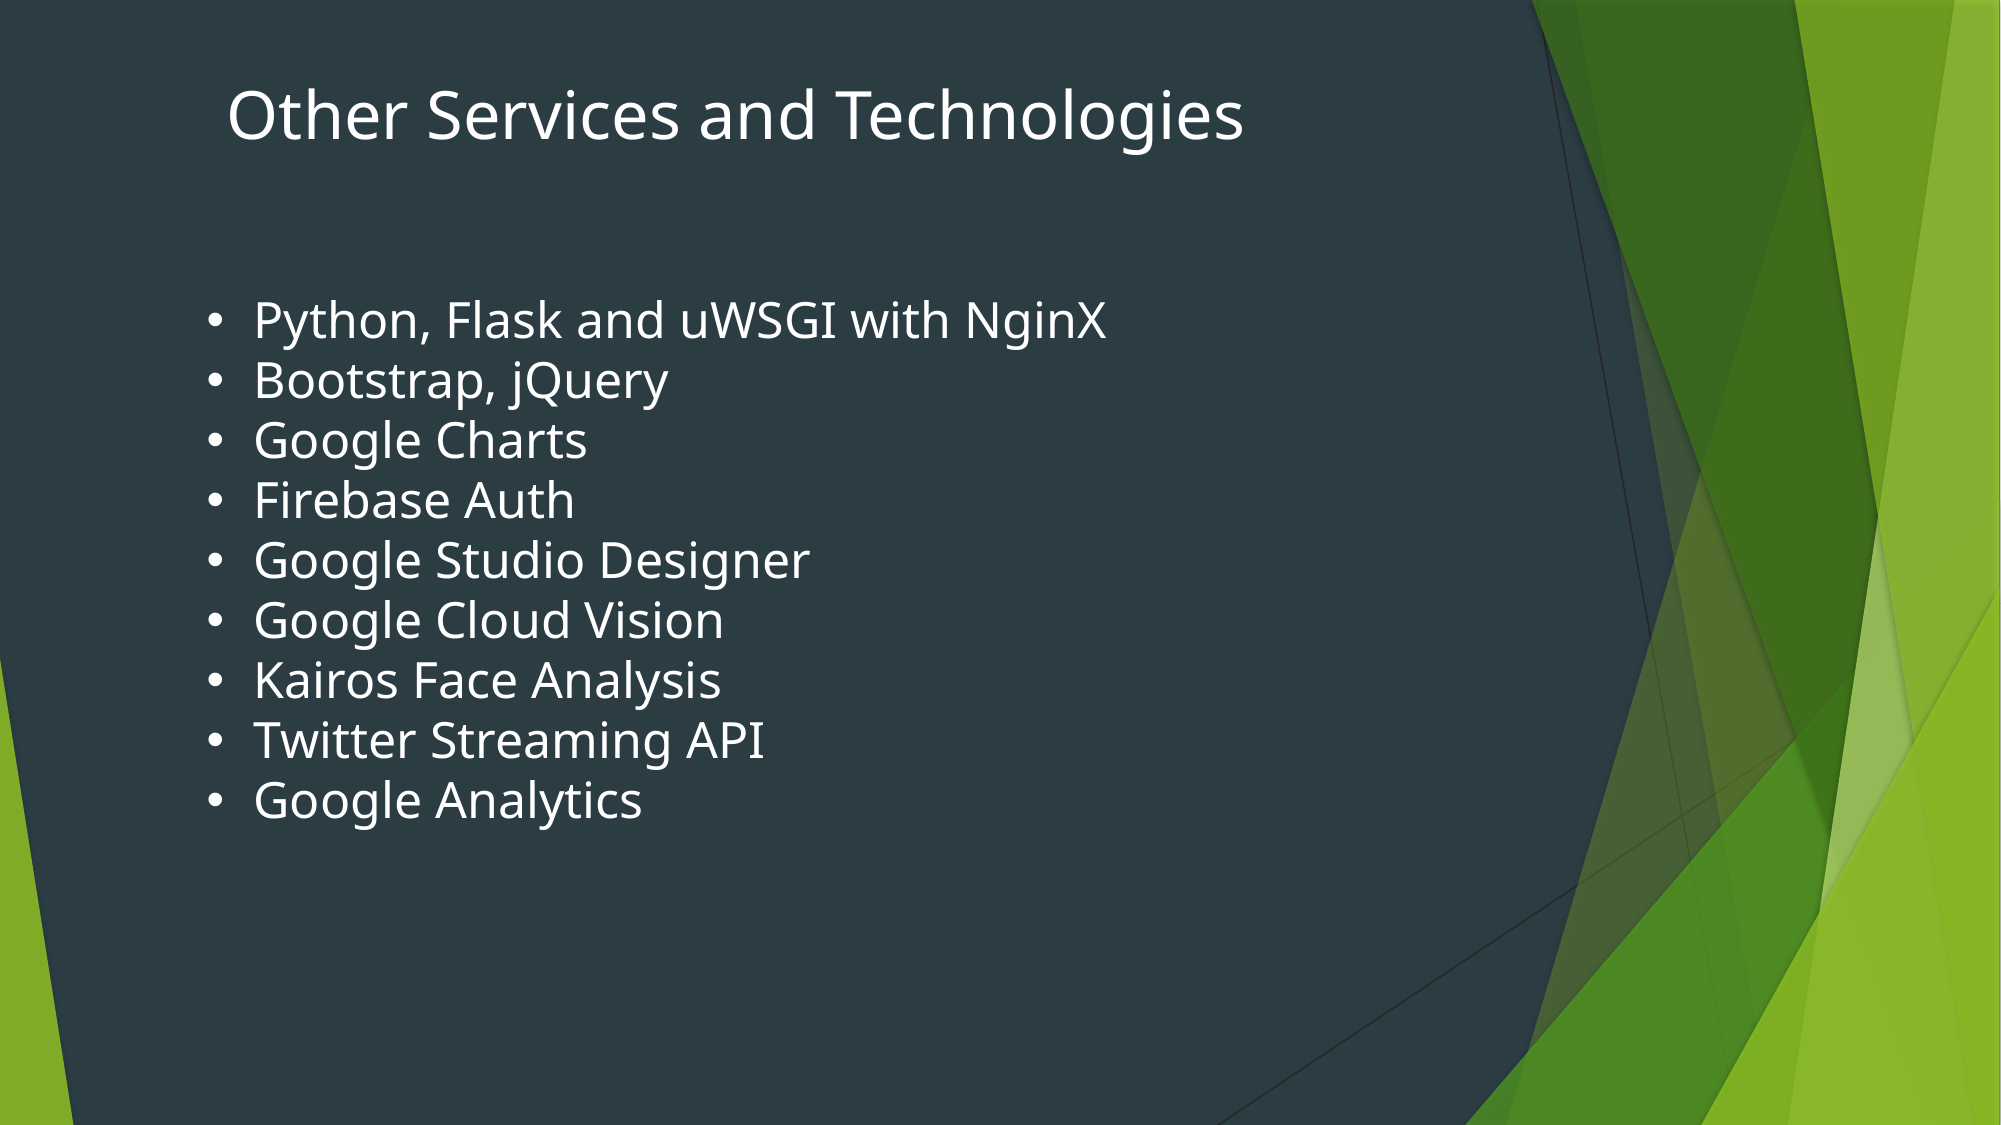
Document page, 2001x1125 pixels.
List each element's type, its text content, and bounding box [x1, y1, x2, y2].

text_box Python, Flask and uWSGI with NginX Bootstrap, jQuery Google Charts Firebase Auth Google Studio Designer Google Cloud Vision Kairos Face Analysis Twitter Streaming API Google Analytics [191, 281, 1325, 957]
text_box Other Services and Technologies [212, 65, 1325, 161]
